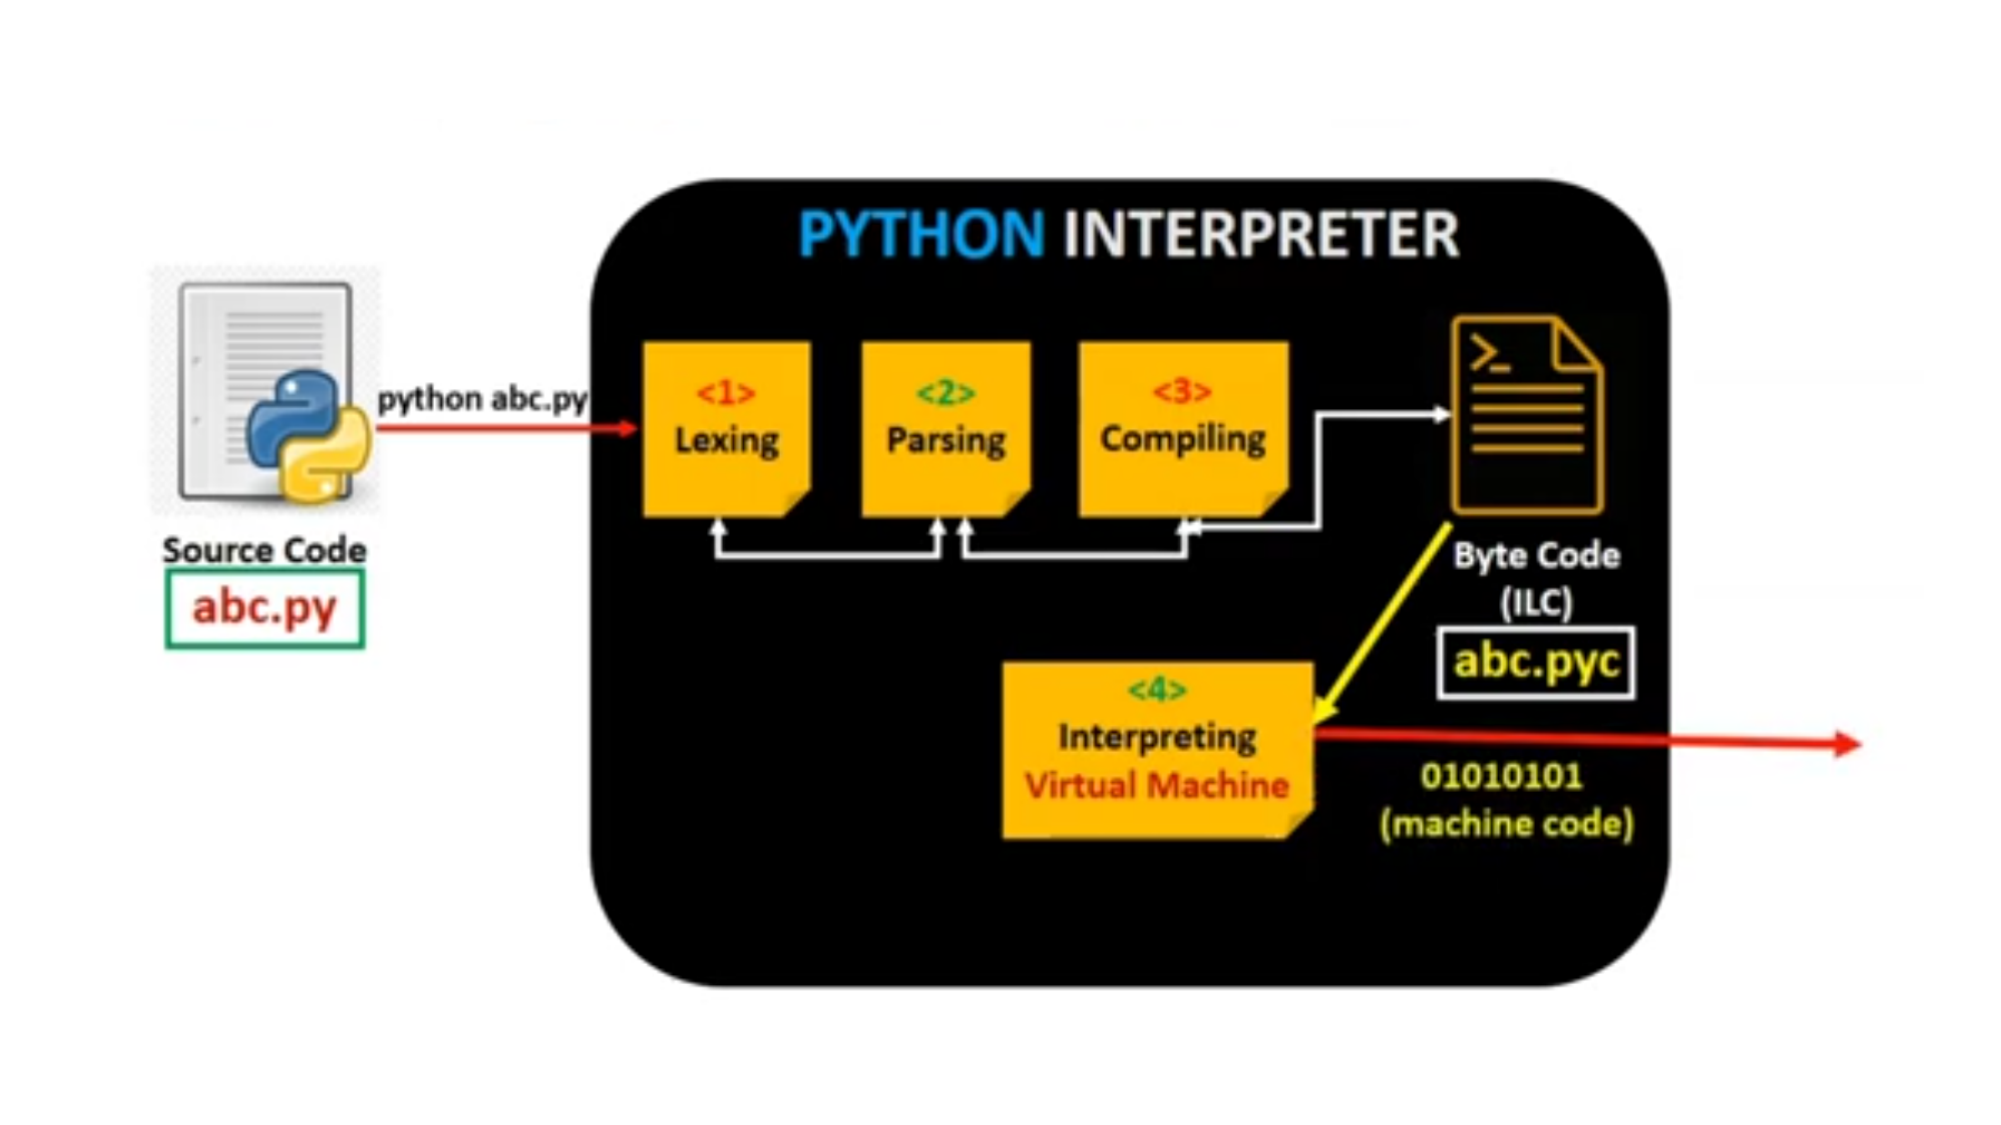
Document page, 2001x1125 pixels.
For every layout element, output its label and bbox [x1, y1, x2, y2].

list [104, 119, 1924, 1032]
